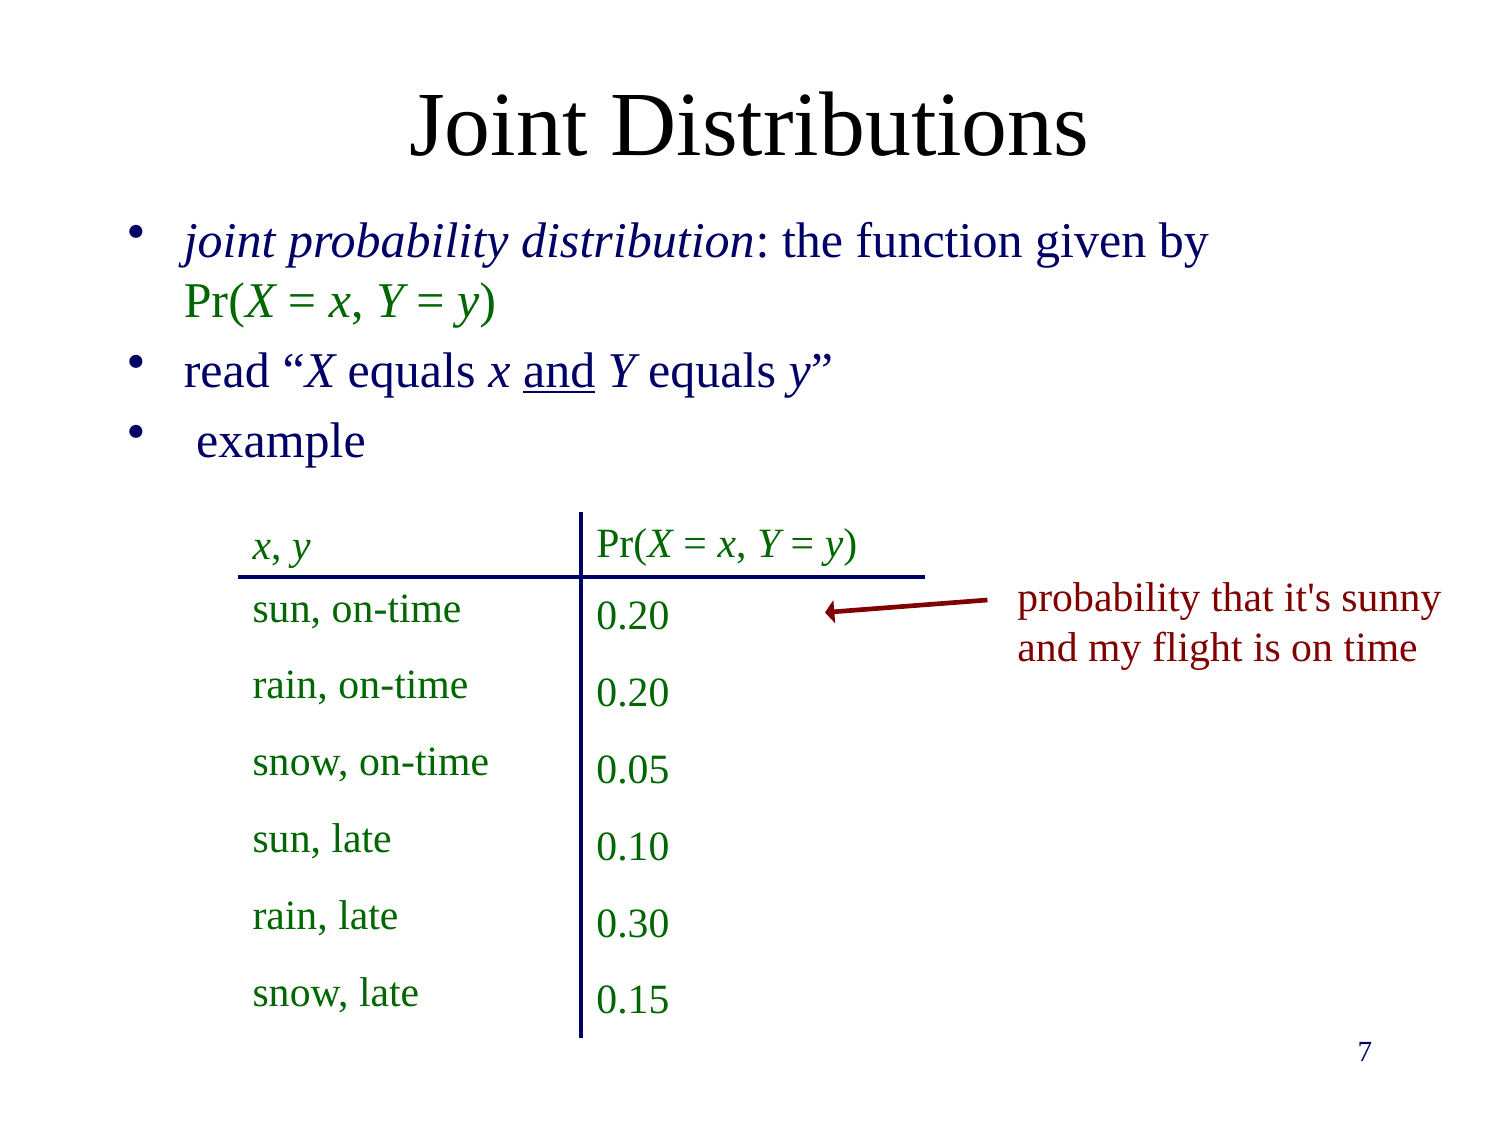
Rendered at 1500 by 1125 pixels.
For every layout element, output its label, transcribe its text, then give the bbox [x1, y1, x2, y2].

table_cell snow, late [238, 961, 579, 1038]
table_cell sun, late [238, 808, 579, 885]
table_cell snow, on-time [238, 731, 579, 808]
table_cell sun, on-time [238, 579, 579, 654]
table_cell 0.15 [583, 961, 925, 1038]
table_header Pr(X = x, Y = y) [583, 512, 925, 575]
text_box probability that it's sunny and my flight is on time [1002, 562, 1468, 678]
table_cell 0.30 [583, 885, 925, 961]
list joint probability distribution: the function given by Pr(X = x, Y = y) read “X equals x and Y equals y” example [112, 200, 1388, 875]
table_cell rain, on-time [238, 654, 579, 731]
table_cell 0.10 [583, 808, 925, 885]
table_cell 0.20 [583, 579, 925, 654]
slide_number 7 [1074, 1024, 1388, 1101]
text_box [825, 599, 988, 623]
table_cell rain, late [238, 885, 579, 961]
title Joint Distributions [112, 24, 1388, 200]
table_header x, y [238, 512, 579, 575]
table_cell 0.20 [583, 654, 925, 731]
table_cell 0.05 [583, 731, 925, 808]
